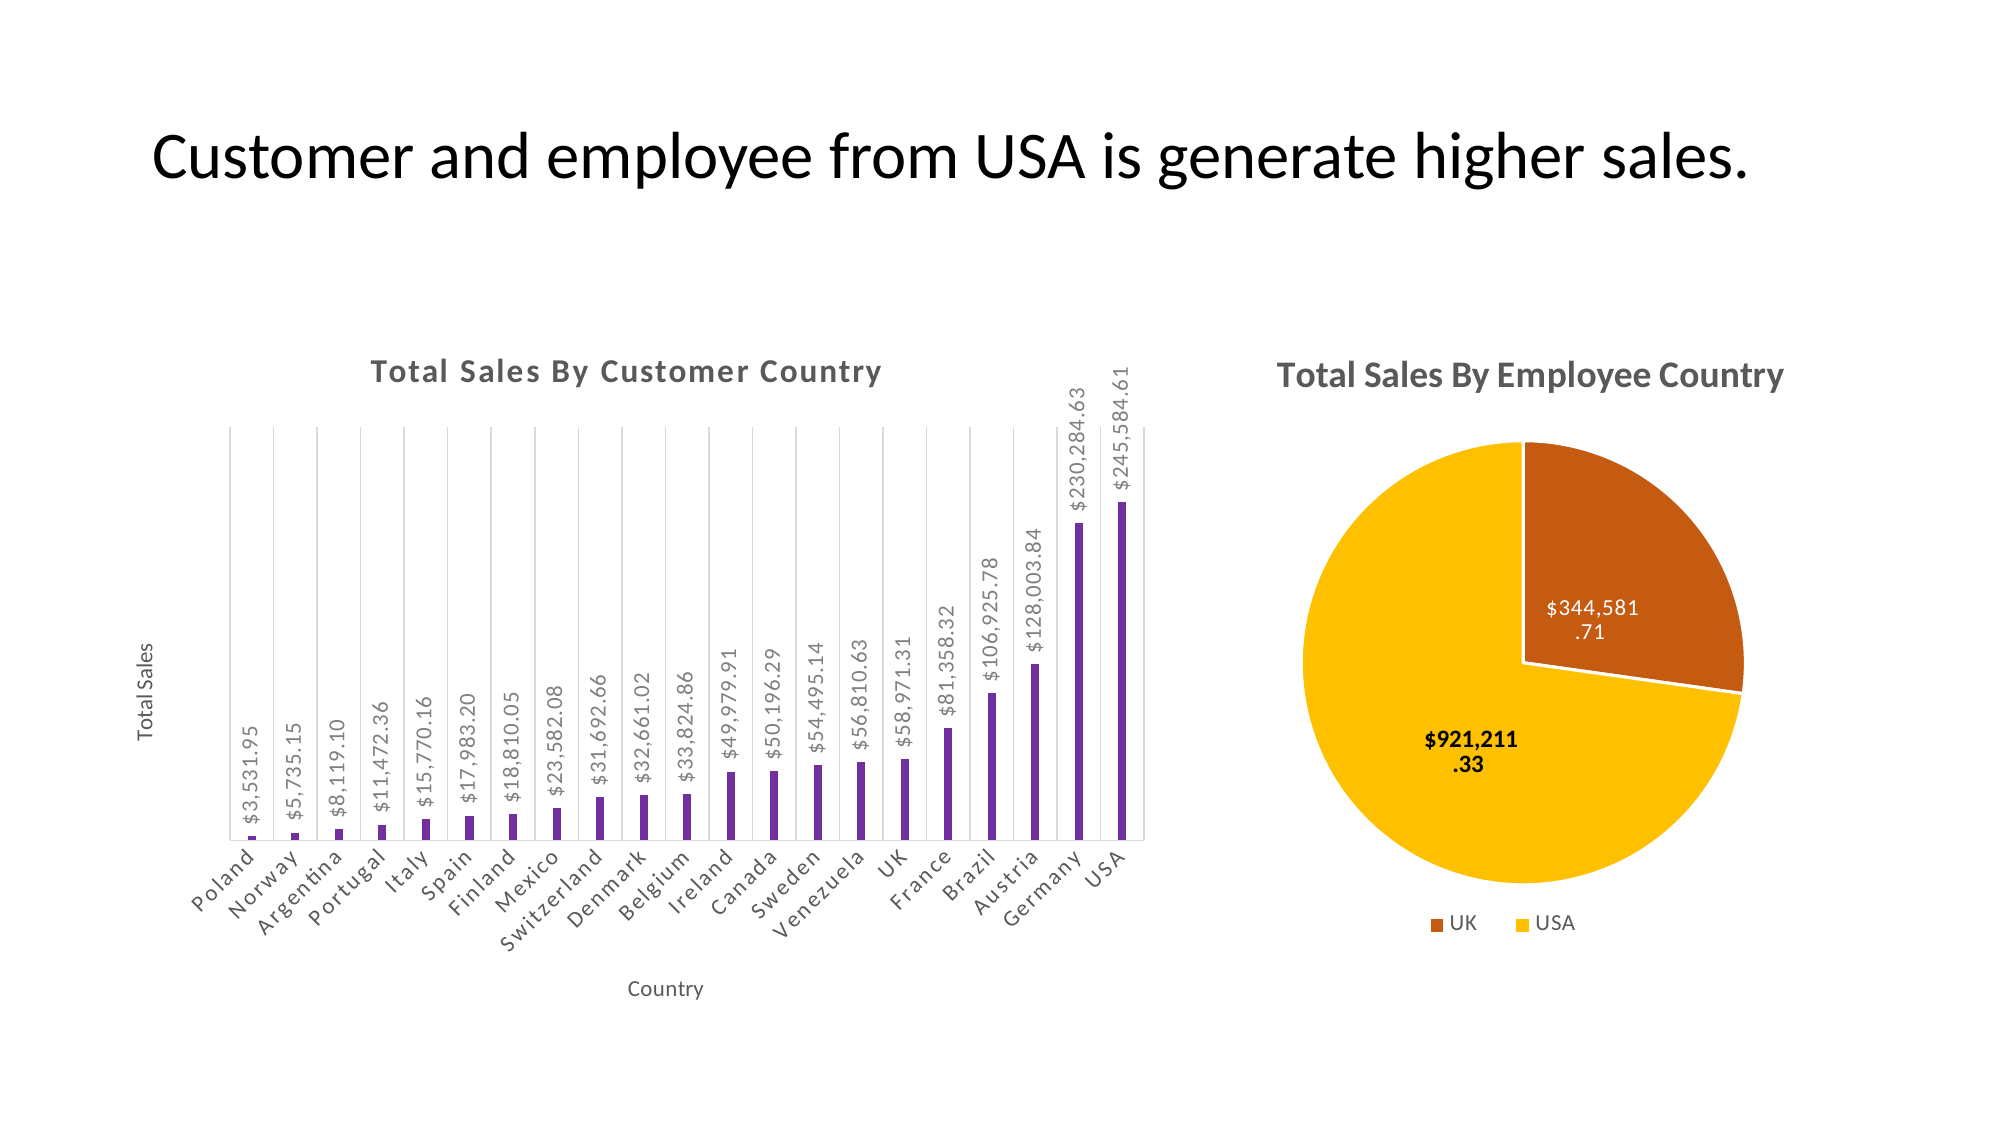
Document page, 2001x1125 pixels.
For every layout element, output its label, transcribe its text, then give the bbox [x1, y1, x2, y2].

chart [101, 315, 1875, 1022]
title Customer and employee from USA is generate higher sales. [137, 59, 1841, 254]
